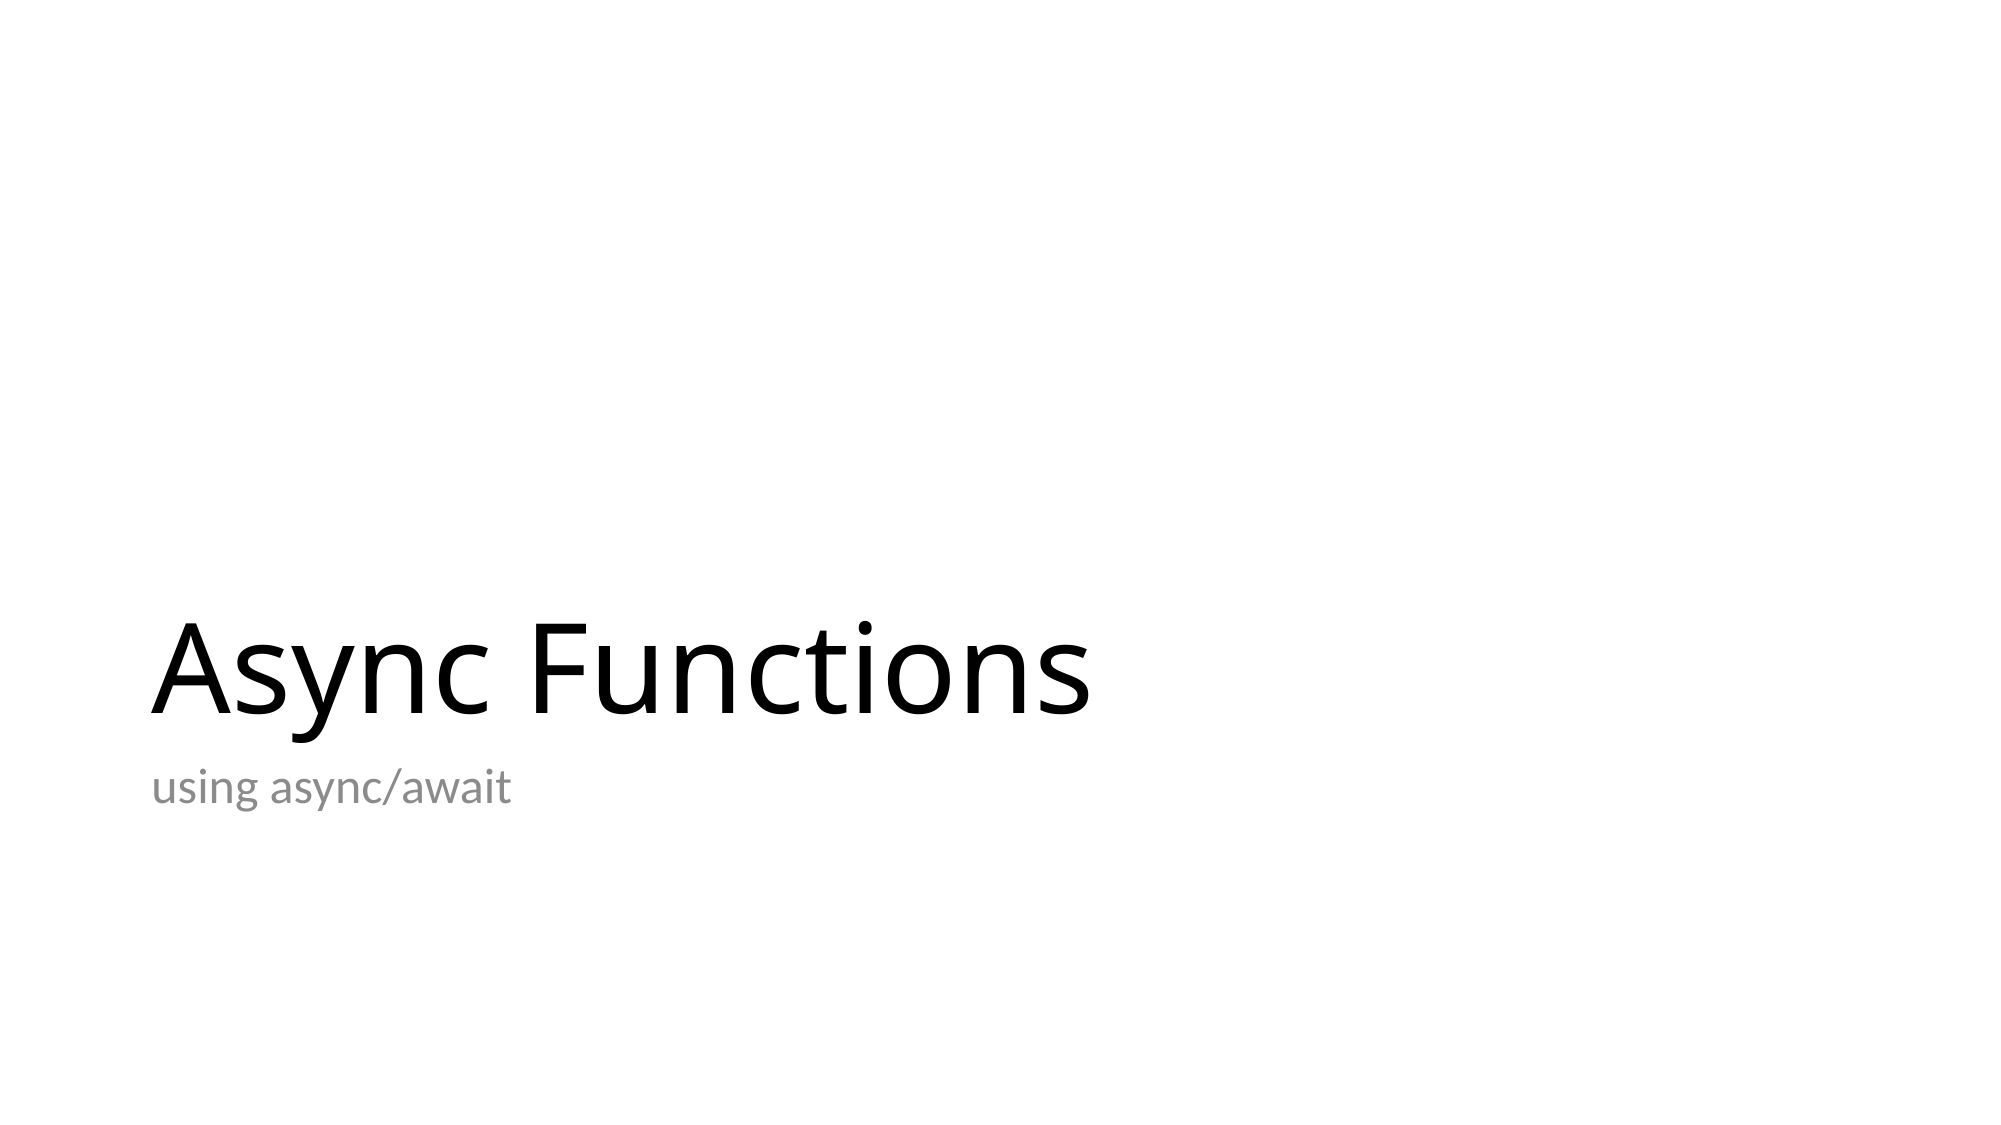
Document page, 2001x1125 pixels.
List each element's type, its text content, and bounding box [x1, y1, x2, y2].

list using async/await [136, 752, 1862, 999]
title Async Functions [136, 280, 1862, 749]
